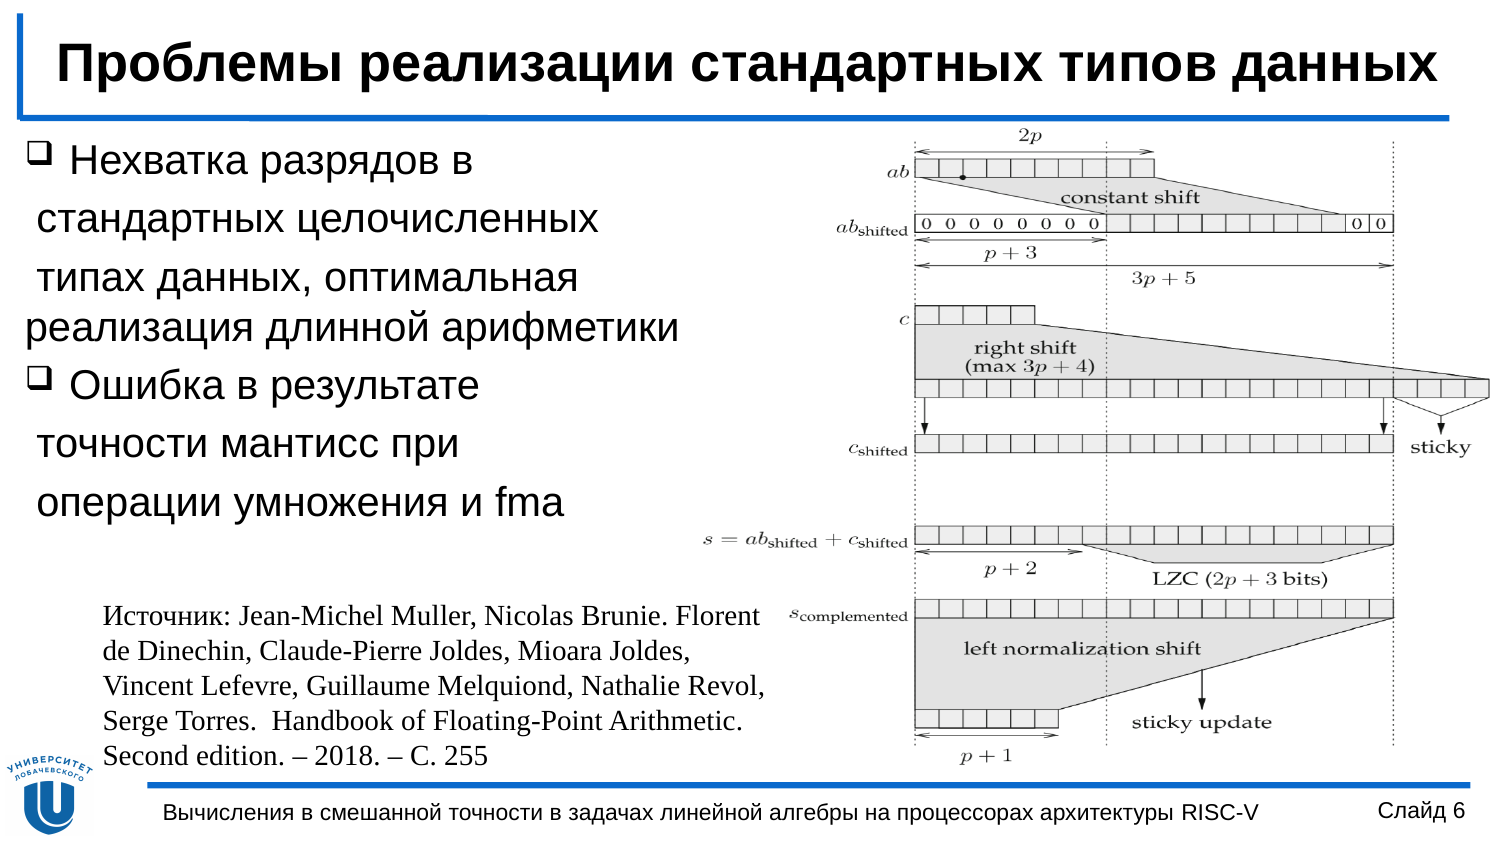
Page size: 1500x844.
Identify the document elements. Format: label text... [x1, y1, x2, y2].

list Нехватка разрядов в стандартных целочисленных типах данных, оптимальная реализация длинной арифметики Ошибка в результате точности мантисс при операции умножения и fma [9, 124, 687, 768]
picture [691, 122, 1500, 770]
picture [5, 755, 94, 836]
title Проблемы реализации стандартных типов данных [41, 25, 1475, 95]
text_box Источник: Jean-Michel Muller, Nicolas Brunie. Florent de Dinechin, Claude-Pierre Joldes, Mioara Joldes, Vincent Lefevre, Guillaume Melquiond, Nathalie Revol, Serge Torres. Handbook of Floating-Point Arithmetic. Second edition. – 2018. – С. 255 [87, 588, 785, 814]
footer Вычисления в смешанной точности в задачах линейной алгебры на процессорах архитектуры RISC-V [147, 790, 1365, 844]
slide_number Слайд 6 [1293, 788, 1481, 844]
